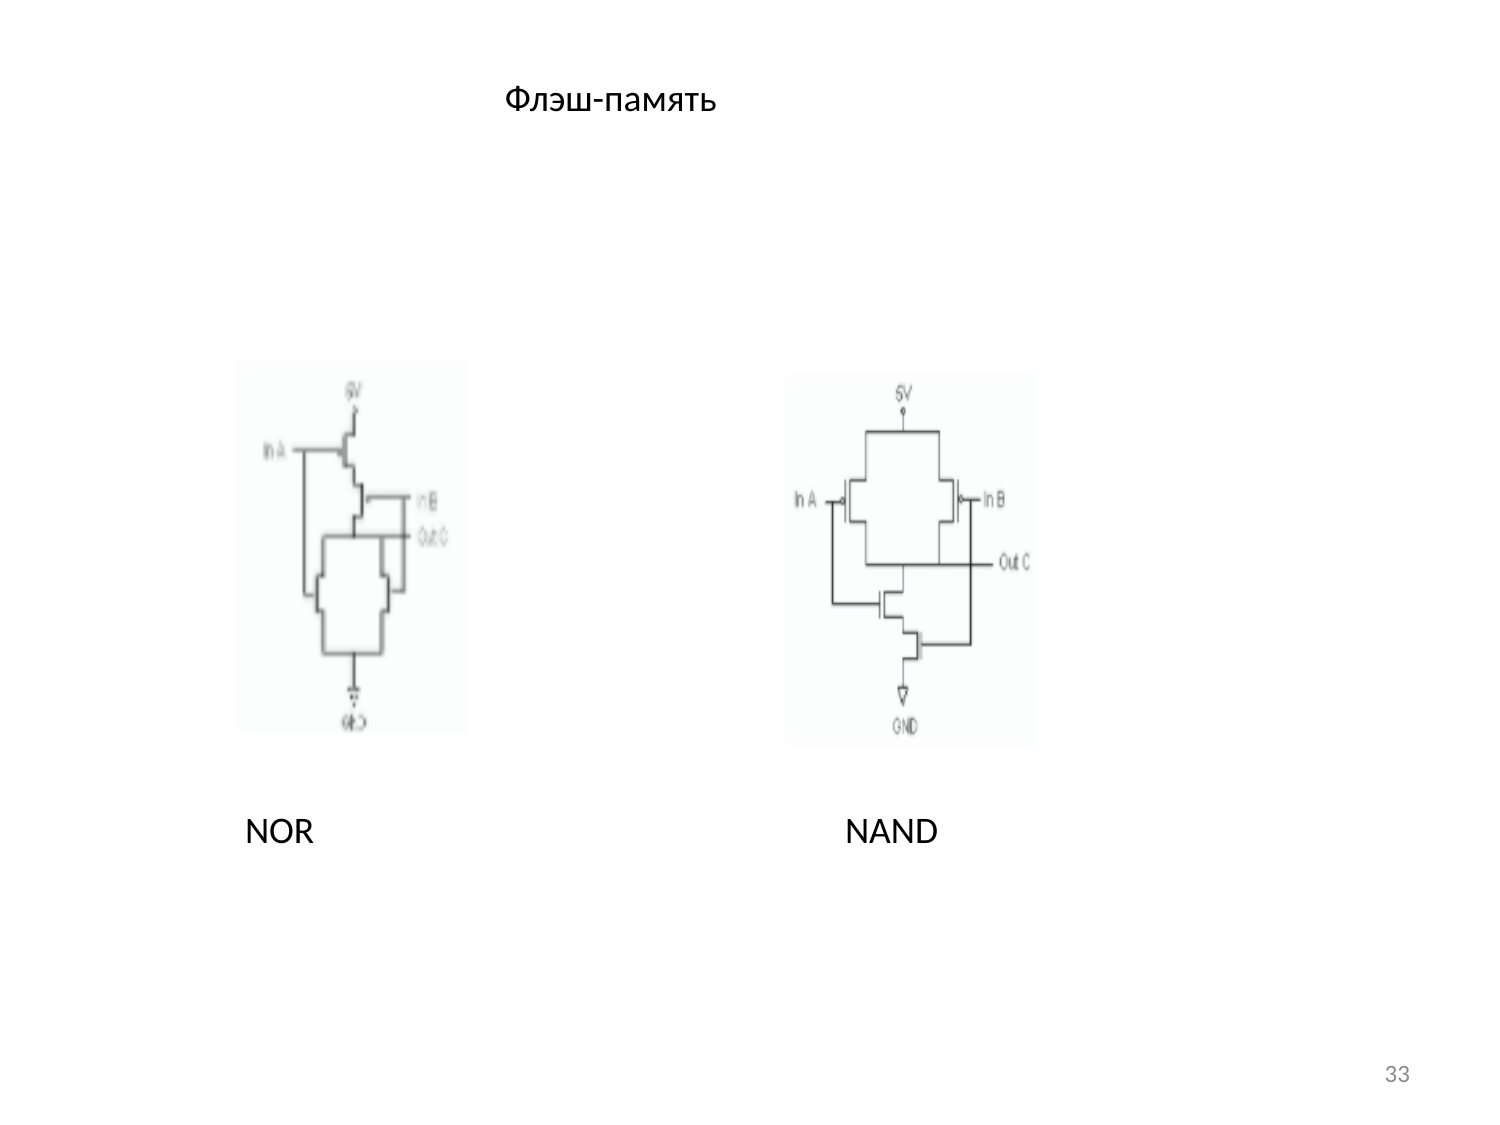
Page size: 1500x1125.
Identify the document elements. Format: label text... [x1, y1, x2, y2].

picture [785, 373, 1036, 748]
slide_number 33 [1074, 1042, 1425, 1103]
text_box [218, 786, 1211, 848]
text_box NOR NAND [230, 798, 1199, 859]
text_box Флэш-память [490, 66, 833, 127]
picture [206, 349, 467, 733]
